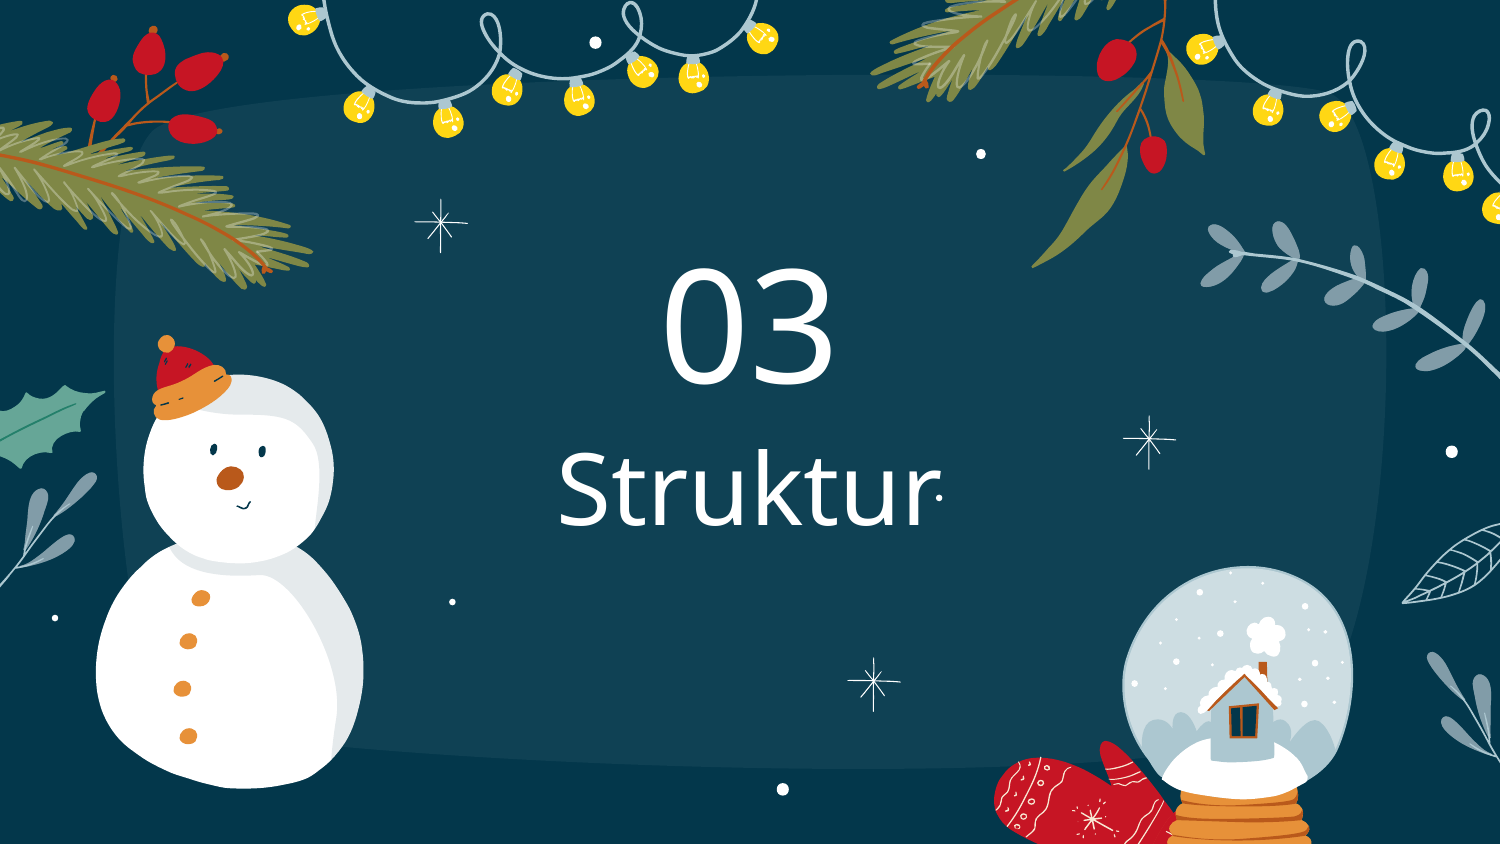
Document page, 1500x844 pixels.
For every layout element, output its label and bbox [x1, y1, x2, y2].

text_box [993, 565, 1367, 844]
text_box [281, 0, 1500, 280]
text_box [796, 288, 1500, 428]
text_box [413, 288, 1177, 712]
text_box [0, 5, 283, 402]
text_box [447, 288, 988, 606]
text_box [95, 332, 364, 789]
